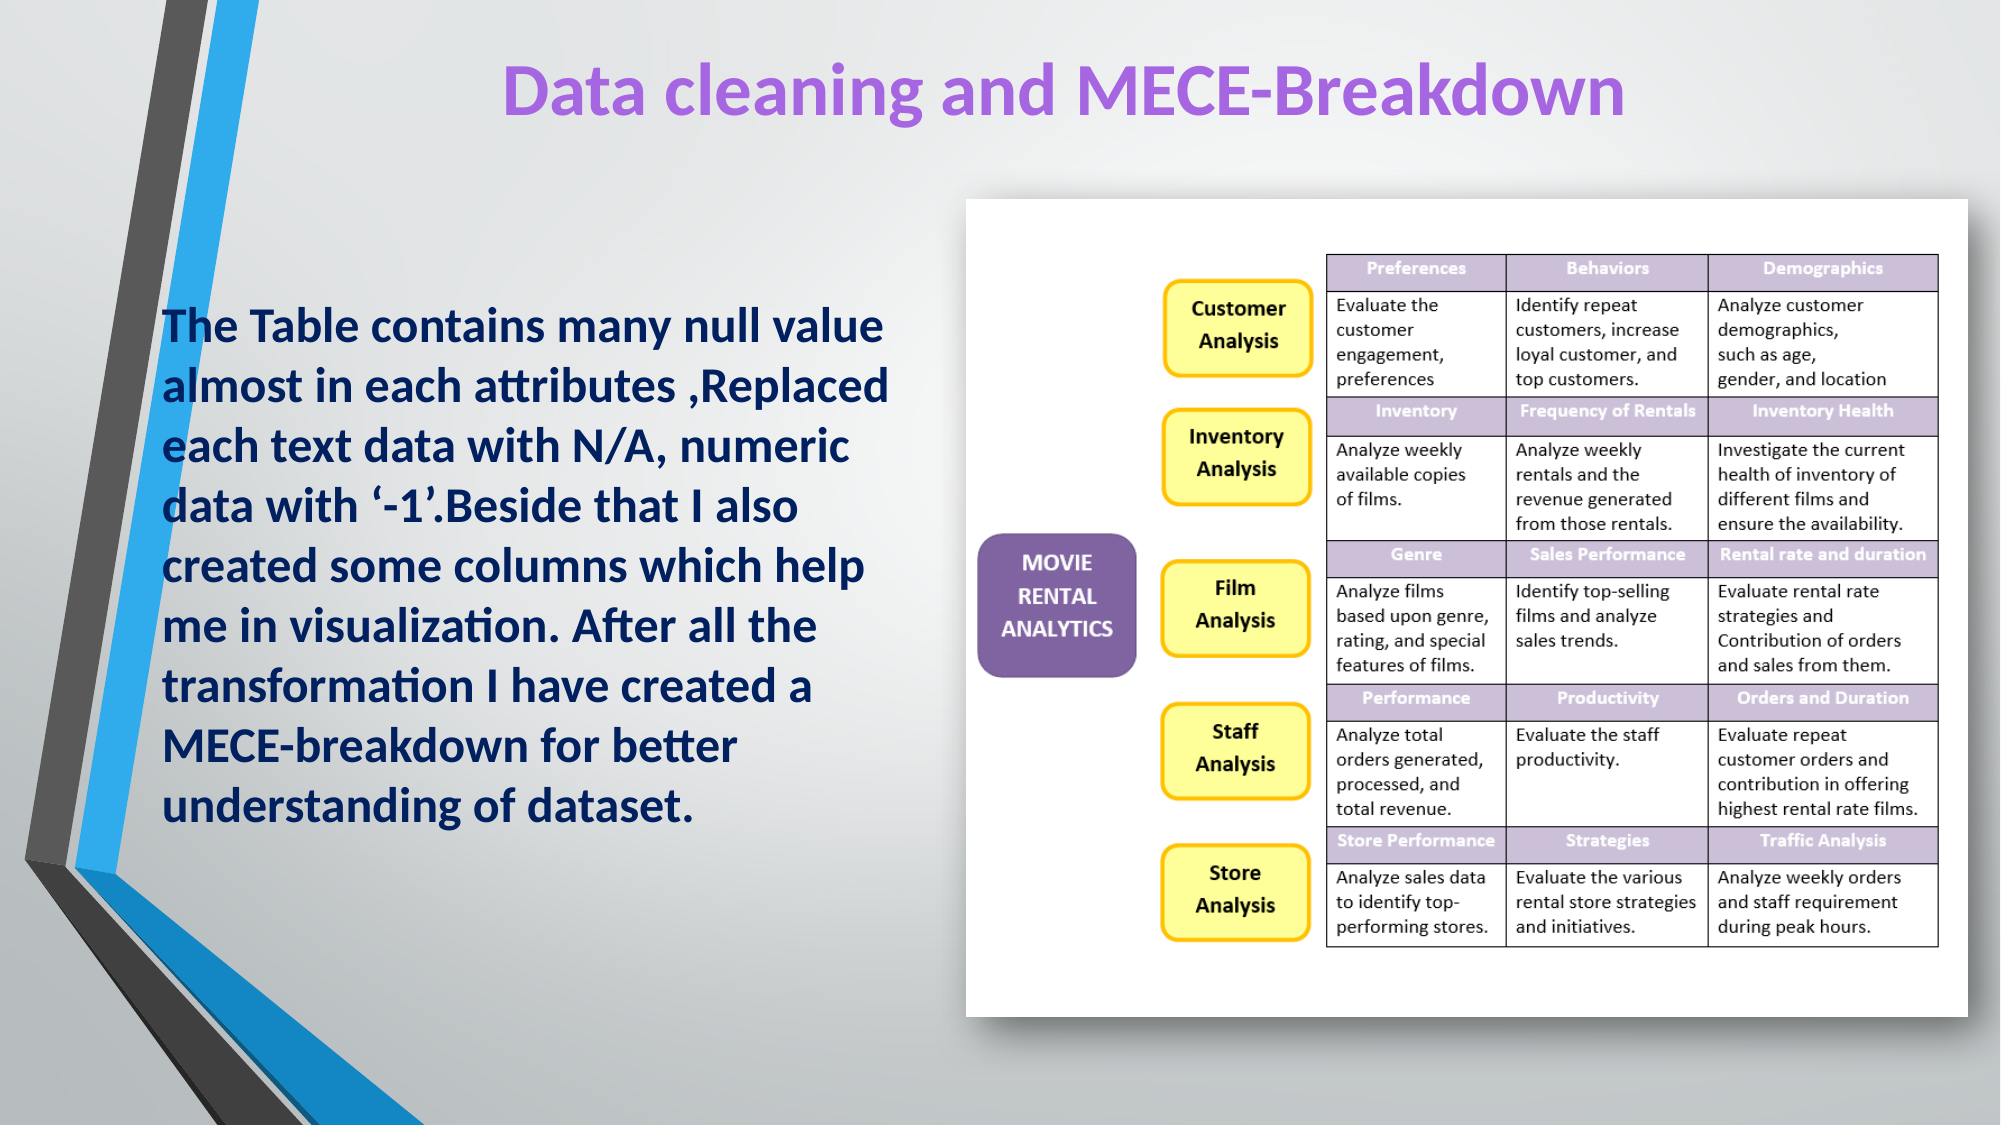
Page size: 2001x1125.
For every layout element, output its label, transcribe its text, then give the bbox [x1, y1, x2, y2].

picture [966, 199, 1968, 1017]
title Data cleaning and MECE-Breakdown [243, 32, 1887, 139]
list The Table contains many null value almost in each attributes ,Replaced each text data with N/A, numeric data with ‘-1’.Beside that I also created some columns which help me in visualization. After all the transformation I have created a MECE-breakdown for better understanding of dataset. [146, 298, 921, 827]
